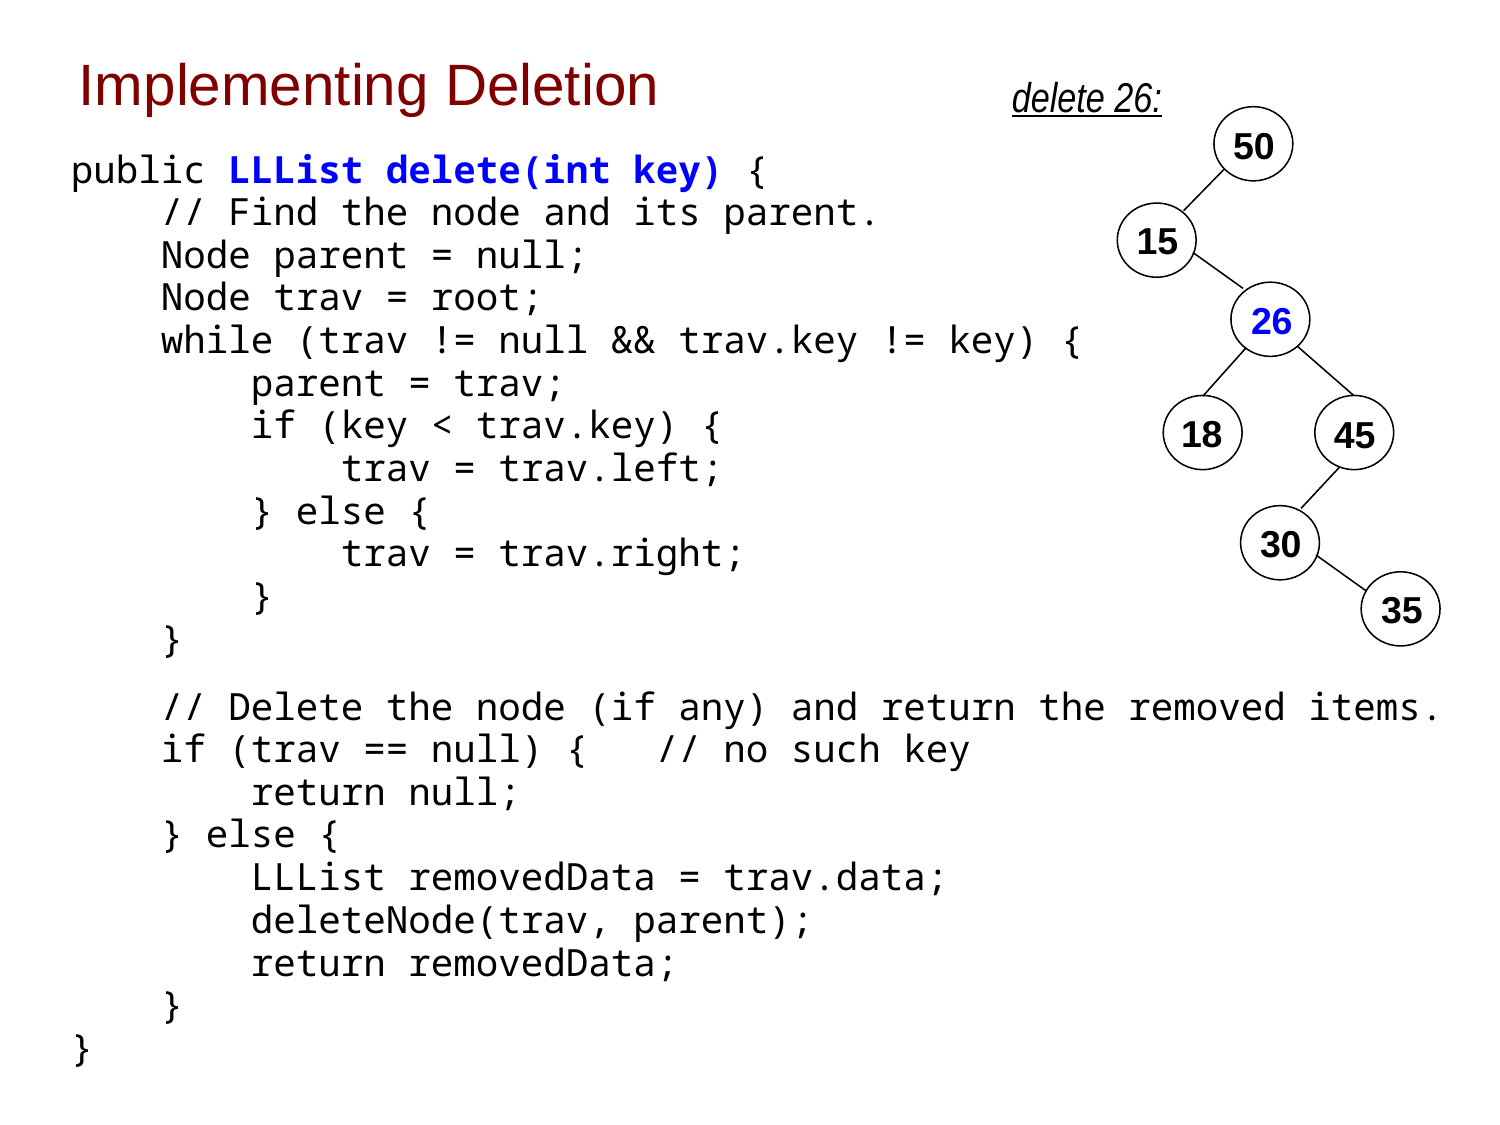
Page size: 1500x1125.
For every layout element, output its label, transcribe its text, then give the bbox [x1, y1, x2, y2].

text_box [1314, 395, 1394, 470]
text_box 15 [1112, 209, 1203, 271]
text_box [1230, 282, 1310, 357]
text_box 45 [1309, 403, 1333, 465]
text_box 45 [1376, 403, 1401, 465]
text_box 18 [1156, 402, 1180, 464]
text_box [1134, 271, 1179, 278]
text_box 30 [1235, 512, 1327, 574]
text_box [1361, 571, 1441, 646]
text_box 35 [1422, 578, 1448, 641]
text_box 18 [1226, 402, 1248, 464]
text_box [1163, 395, 1243, 470]
text_box 50 [1275, 114, 1300, 176]
list public LLList delete(int key) { // Find the node and its parent. Node parent = null; Node trav = root; while (trav != null && trav.key != key) { parent = trav; if (key < trav.key) { trav = trav.left; } else { trav = trav.right; } } // Delete the node (if any) and return the removed items. if (trav == null) { // no such key return null; } else { LLList removedData = trav.data; deleteNode(trav, parent); return removedData; } } [55, 138, 1500, 1060]
title Implementing Deletion [64, 12, 1442, 138]
text_box 35 [1356, 578, 1379, 641]
text_box 26 [1226, 289, 1248, 351]
text_box [1213, 106, 1293, 181]
text_box [1258, 574, 1302, 580]
text_box [1258, 505, 1302, 512]
text_box delete 26: [997, 63, 1199, 129]
text_box [1135, 203, 1179, 209]
text_box 50 [1208, 114, 1232, 176]
text_box 26 [1293, 289, 1318, 351]
